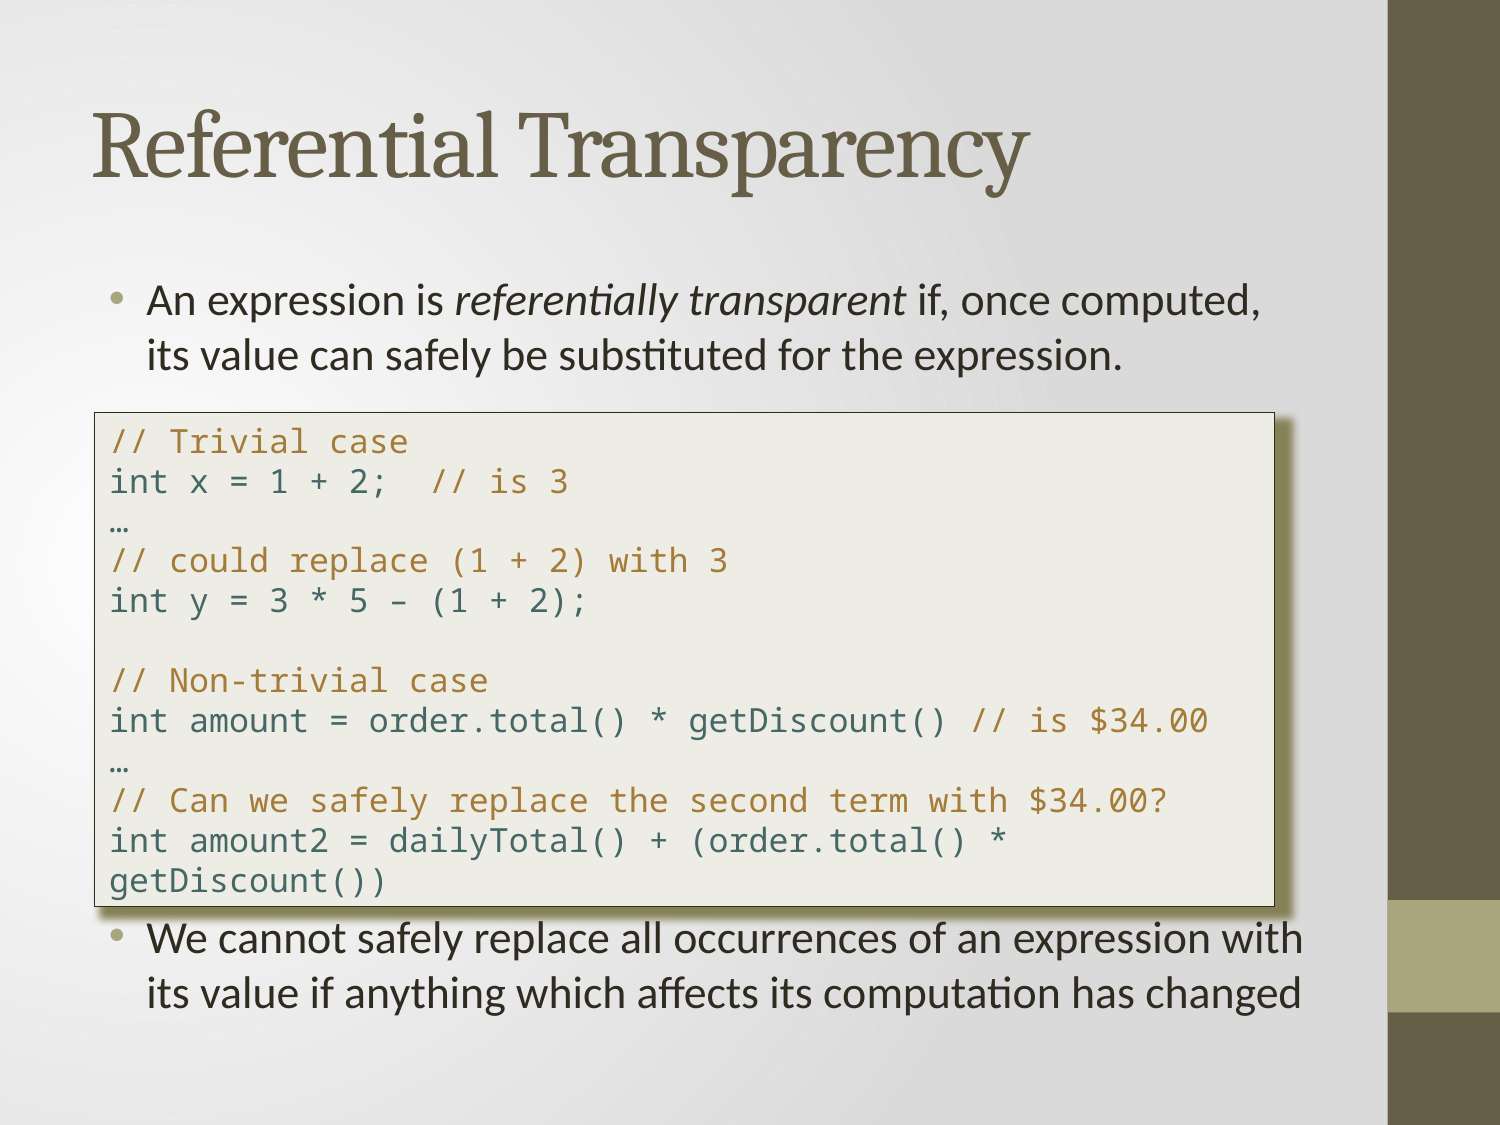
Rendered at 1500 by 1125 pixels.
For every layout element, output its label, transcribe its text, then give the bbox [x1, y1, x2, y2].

text_box We cannot safely replace all occurrences of an expression with its value if anything which affects its computation has changed [75, 899, 1325, 1038]
text_box // Trivial case int x = 1 + 2; // is 3 … // could replace (1 + 2) with 3 int y = 3 * 5 – (1 + 2); // Non-trivial case int amount = order.total() * getDiscount() // is $34.00 … // Can we safely replace the second term with $34.00? int amount2 = dailyTotal() + (order.total() * getDiscount()) [94, 412, 1275, 899]
list An expression is referentially transparent if, once computed, its value can safely be substituted for the expression. [75, 262, 1325, 400]
title Referential Transparency [75, 45, 1325, 233]
